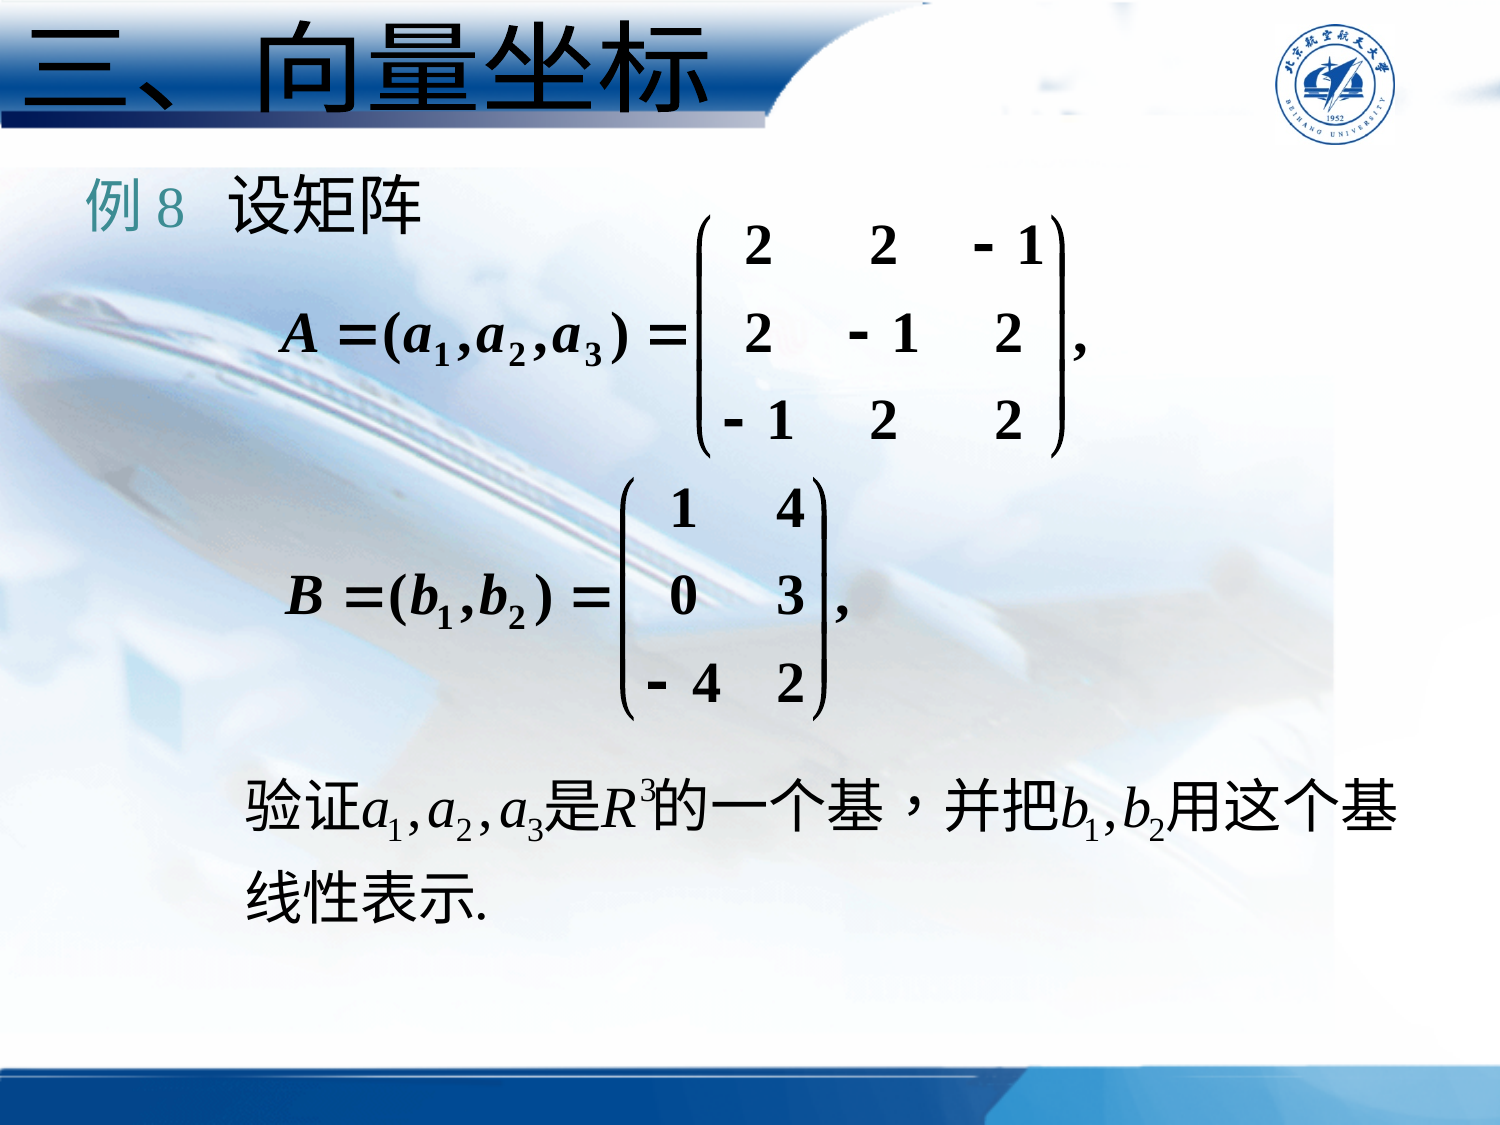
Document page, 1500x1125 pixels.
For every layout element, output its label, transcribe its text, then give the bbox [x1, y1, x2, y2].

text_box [273, 212, 1091, 461]
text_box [279, 474, 854, 724]
picture [0, 0, 1500, 1125]
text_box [237, 762, 1410, 938]
text_box 例8 [42, 161, 220, 247]
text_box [219, 163, 434, 252]
